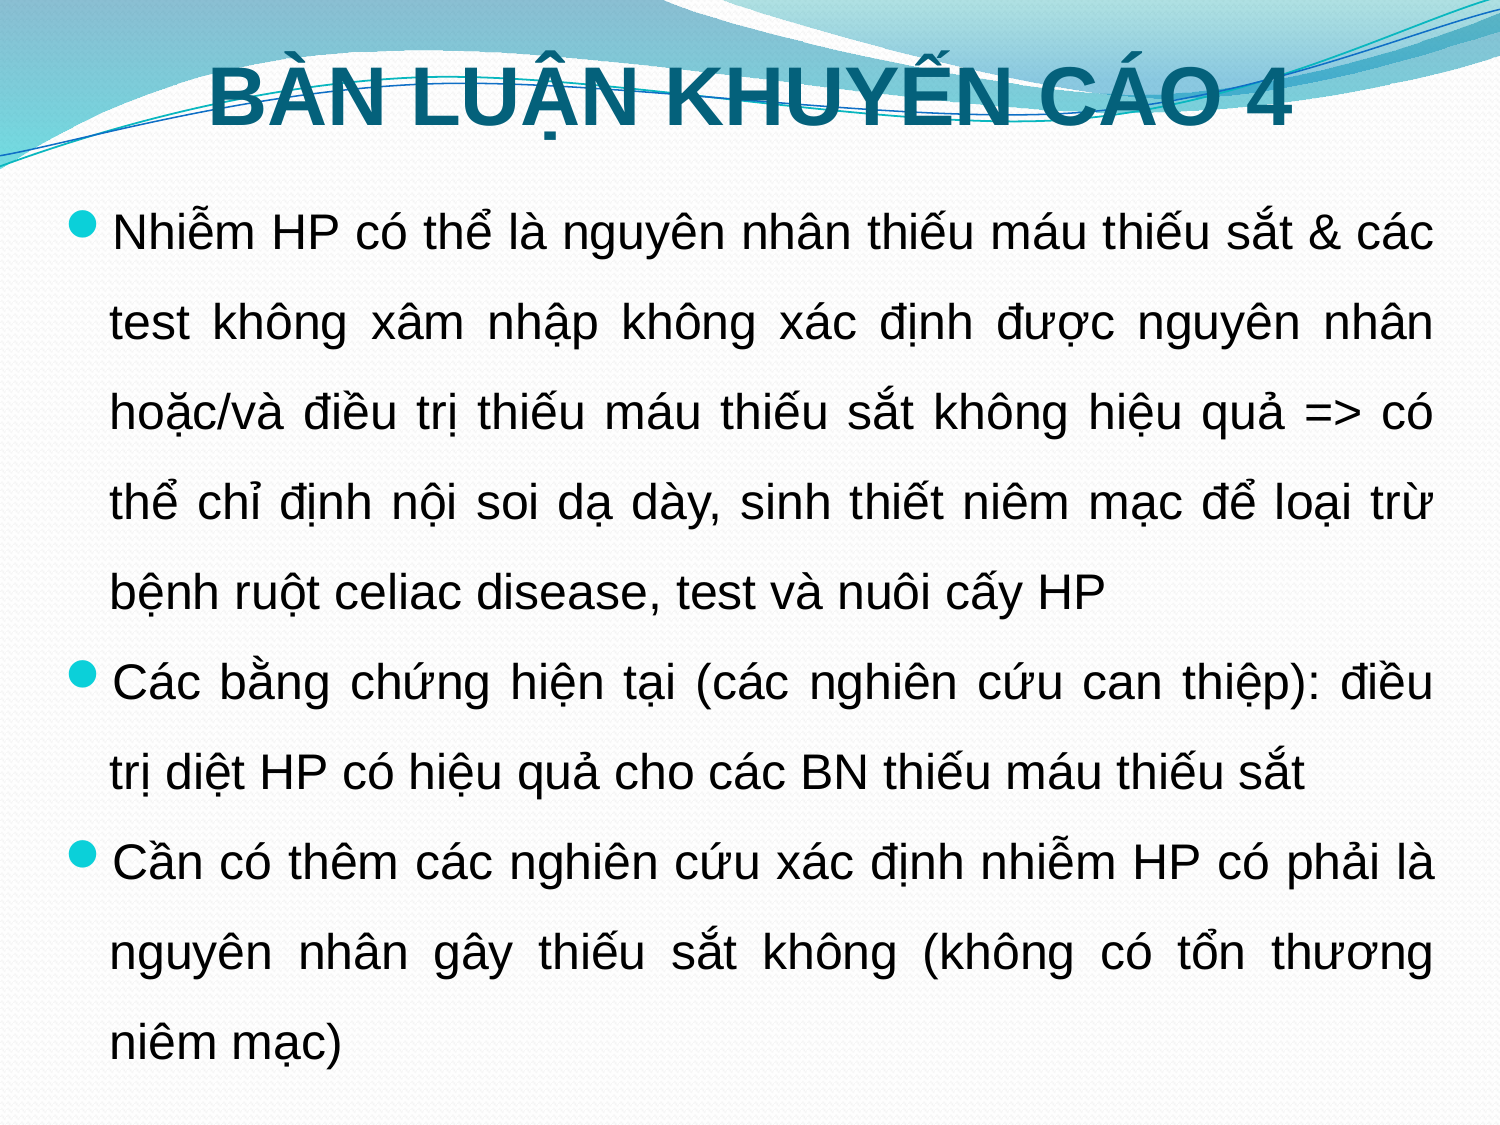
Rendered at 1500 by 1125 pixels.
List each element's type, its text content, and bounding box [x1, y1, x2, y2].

title BÀN LUẬN KHUYẾN CÁO 4 [75, 0, 1425, 143]
list Nhiễm HP có thể là nguyên nhân thiếu máu thiếu sắt & các test không xâm nhập không xác định được nguyên nhân hoặc/và điều trị thiếu máu thiếu sắt không hiệu quả => có thể chỉ định nội soi dạ dày, sinh thiết niêm mạc để loại trừ bệnh ruột celiac disease, test và nuôi cấy HP Các bằng chứng hiện tại (các nghiên cứu can thiệp): điều trị diệt HP có hiệu quả cho các BN thiếu máu thiếu sắt Cần có thêm các nghiên cứu xác định nhiễm HP có phải là nguyên nhân gây thiếu sắt không (không có tổn thương niêm mạc) [50, 162, 1450, 920]
